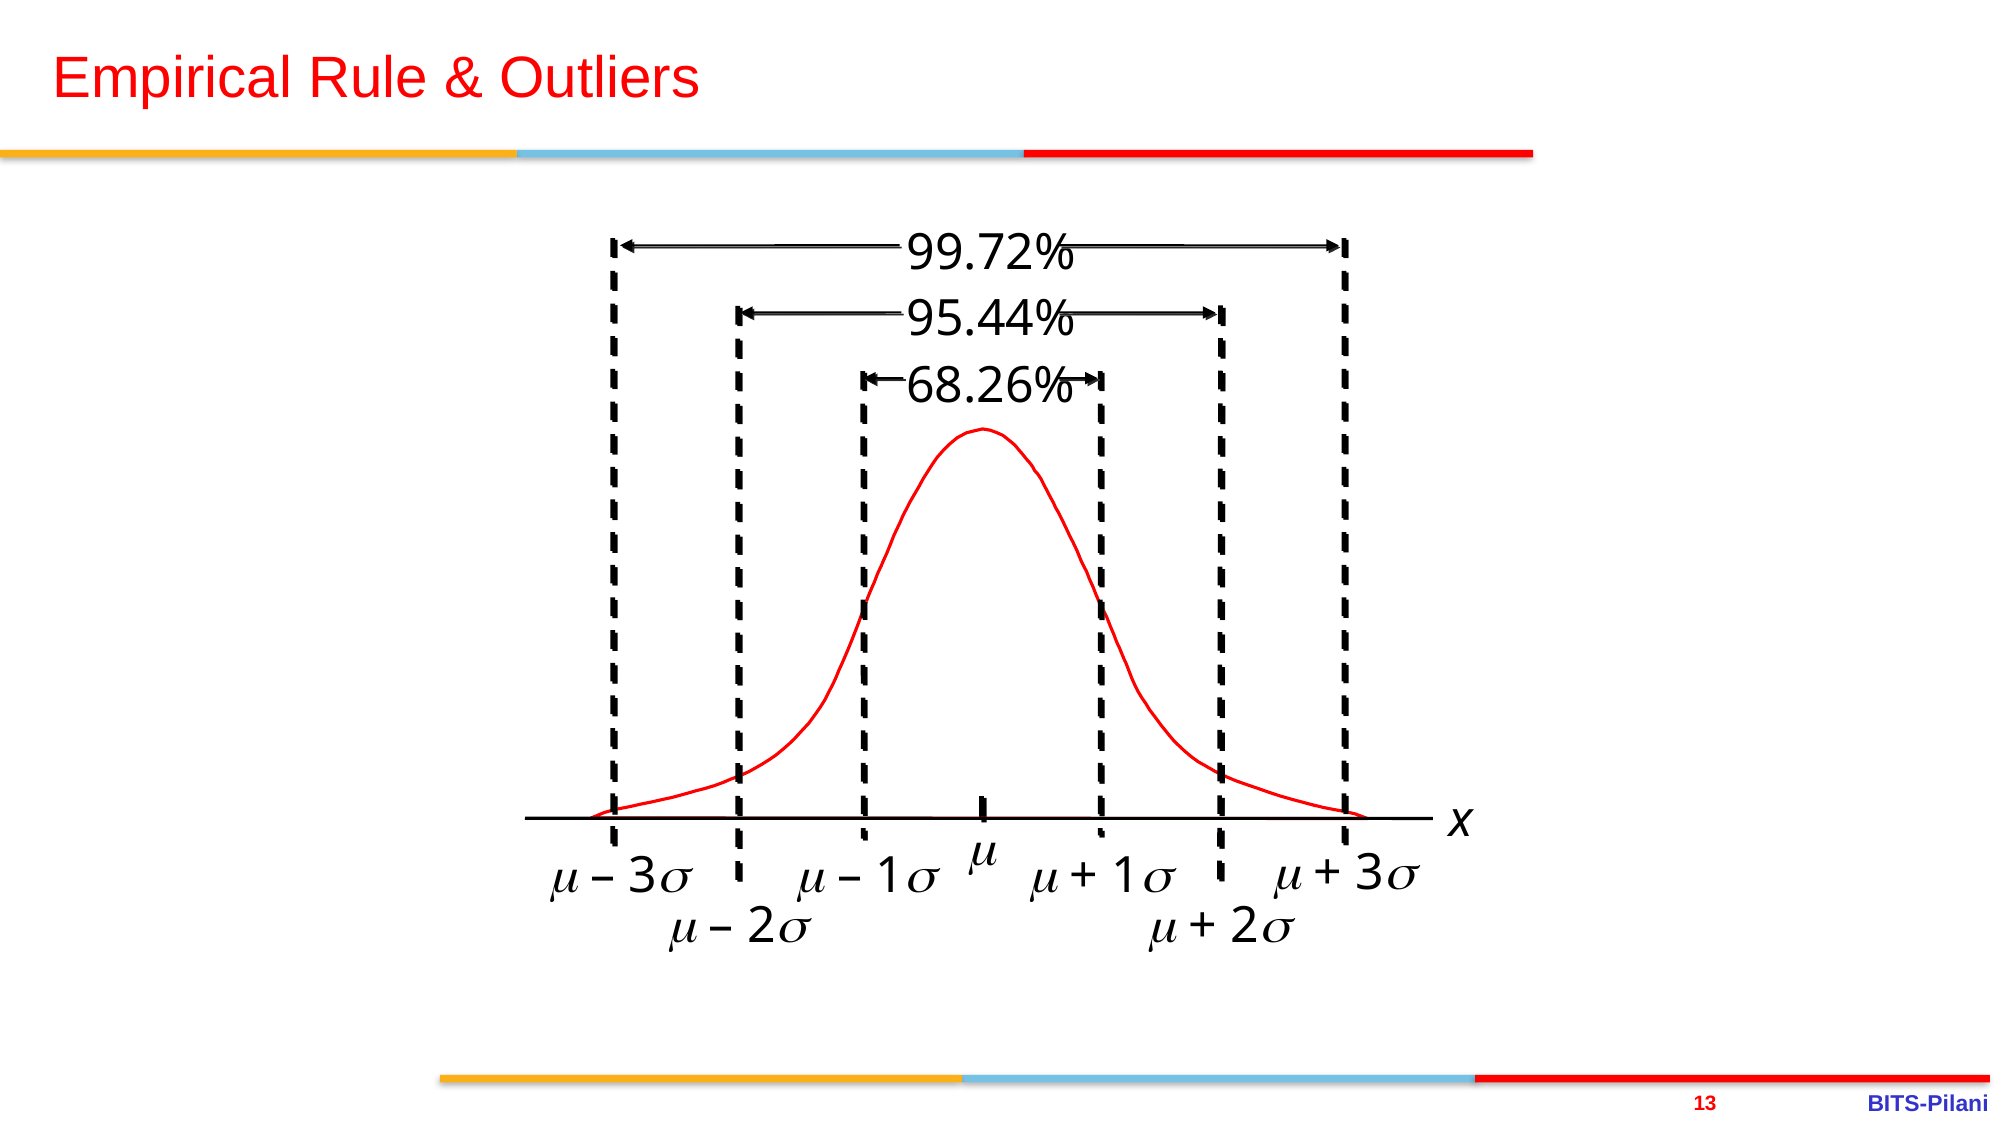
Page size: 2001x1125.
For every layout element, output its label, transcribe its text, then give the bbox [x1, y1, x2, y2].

title Empirical Rule & Outliers [37, 1, 1313, 146]
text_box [524, 212, 1489, 962]
